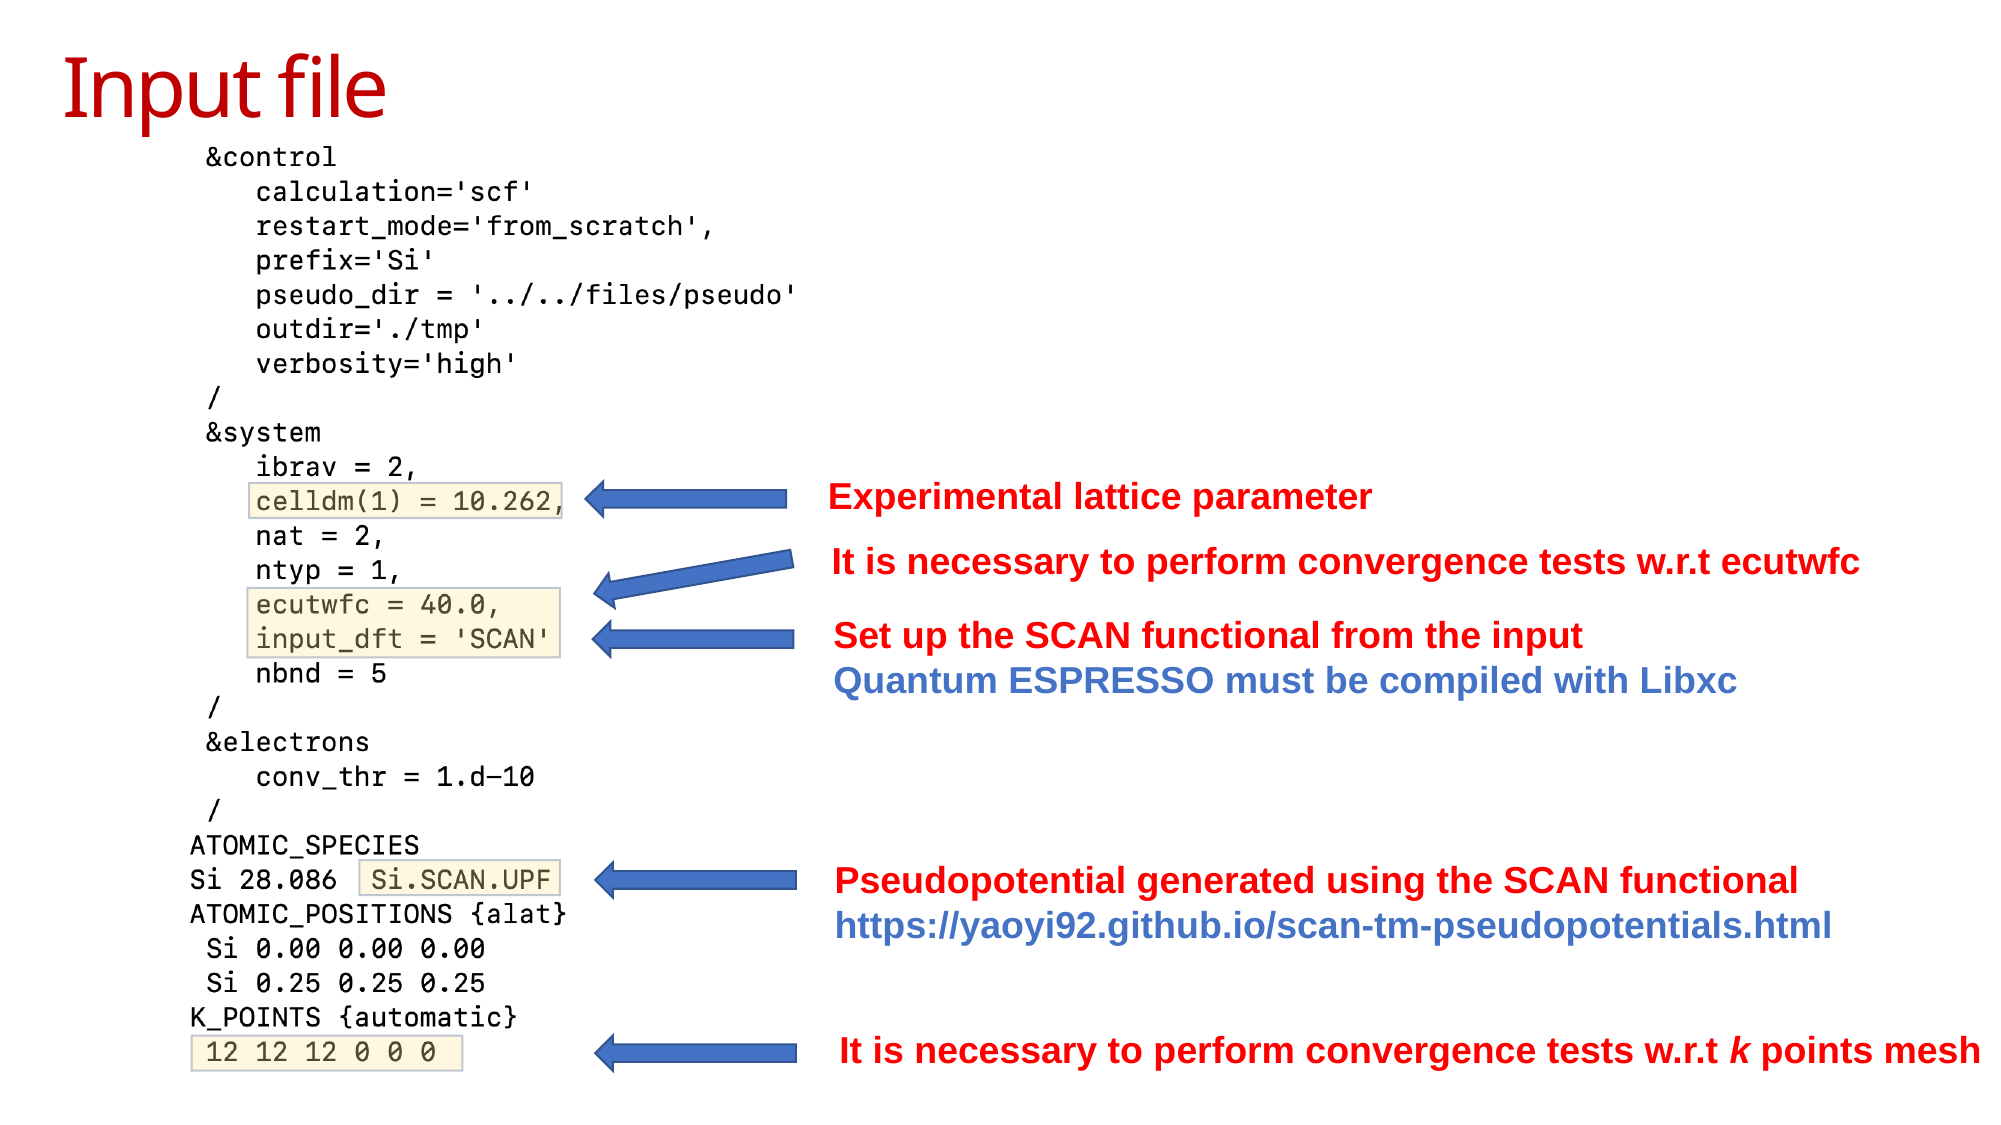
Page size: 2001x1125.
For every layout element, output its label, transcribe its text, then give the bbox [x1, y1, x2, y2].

text_box Set up the SCAN functional from the input Quantum ESPRESSO must be compiled with Libxc [840, 603, 1754, 709]
text_box It is necessary to perform convergence tests w.r.t ecutwfc [840, 529, 1877, 589]
text_box Input file [62, 1, 1993, 167]
text_box Experimental lattice parameter [840, 464, 1389, 525]
text_box It is necessary to perform convergence tests w.r.t k points mesh [824, 1018, 1997, 1079]
text_box Pseudopotential generated using the SCAN functional https://yaoyi92.github.io/scan-tm-pseudopotentials.html [840, 848, 1849, 953]
picture [186, 130, 840, 1071]
